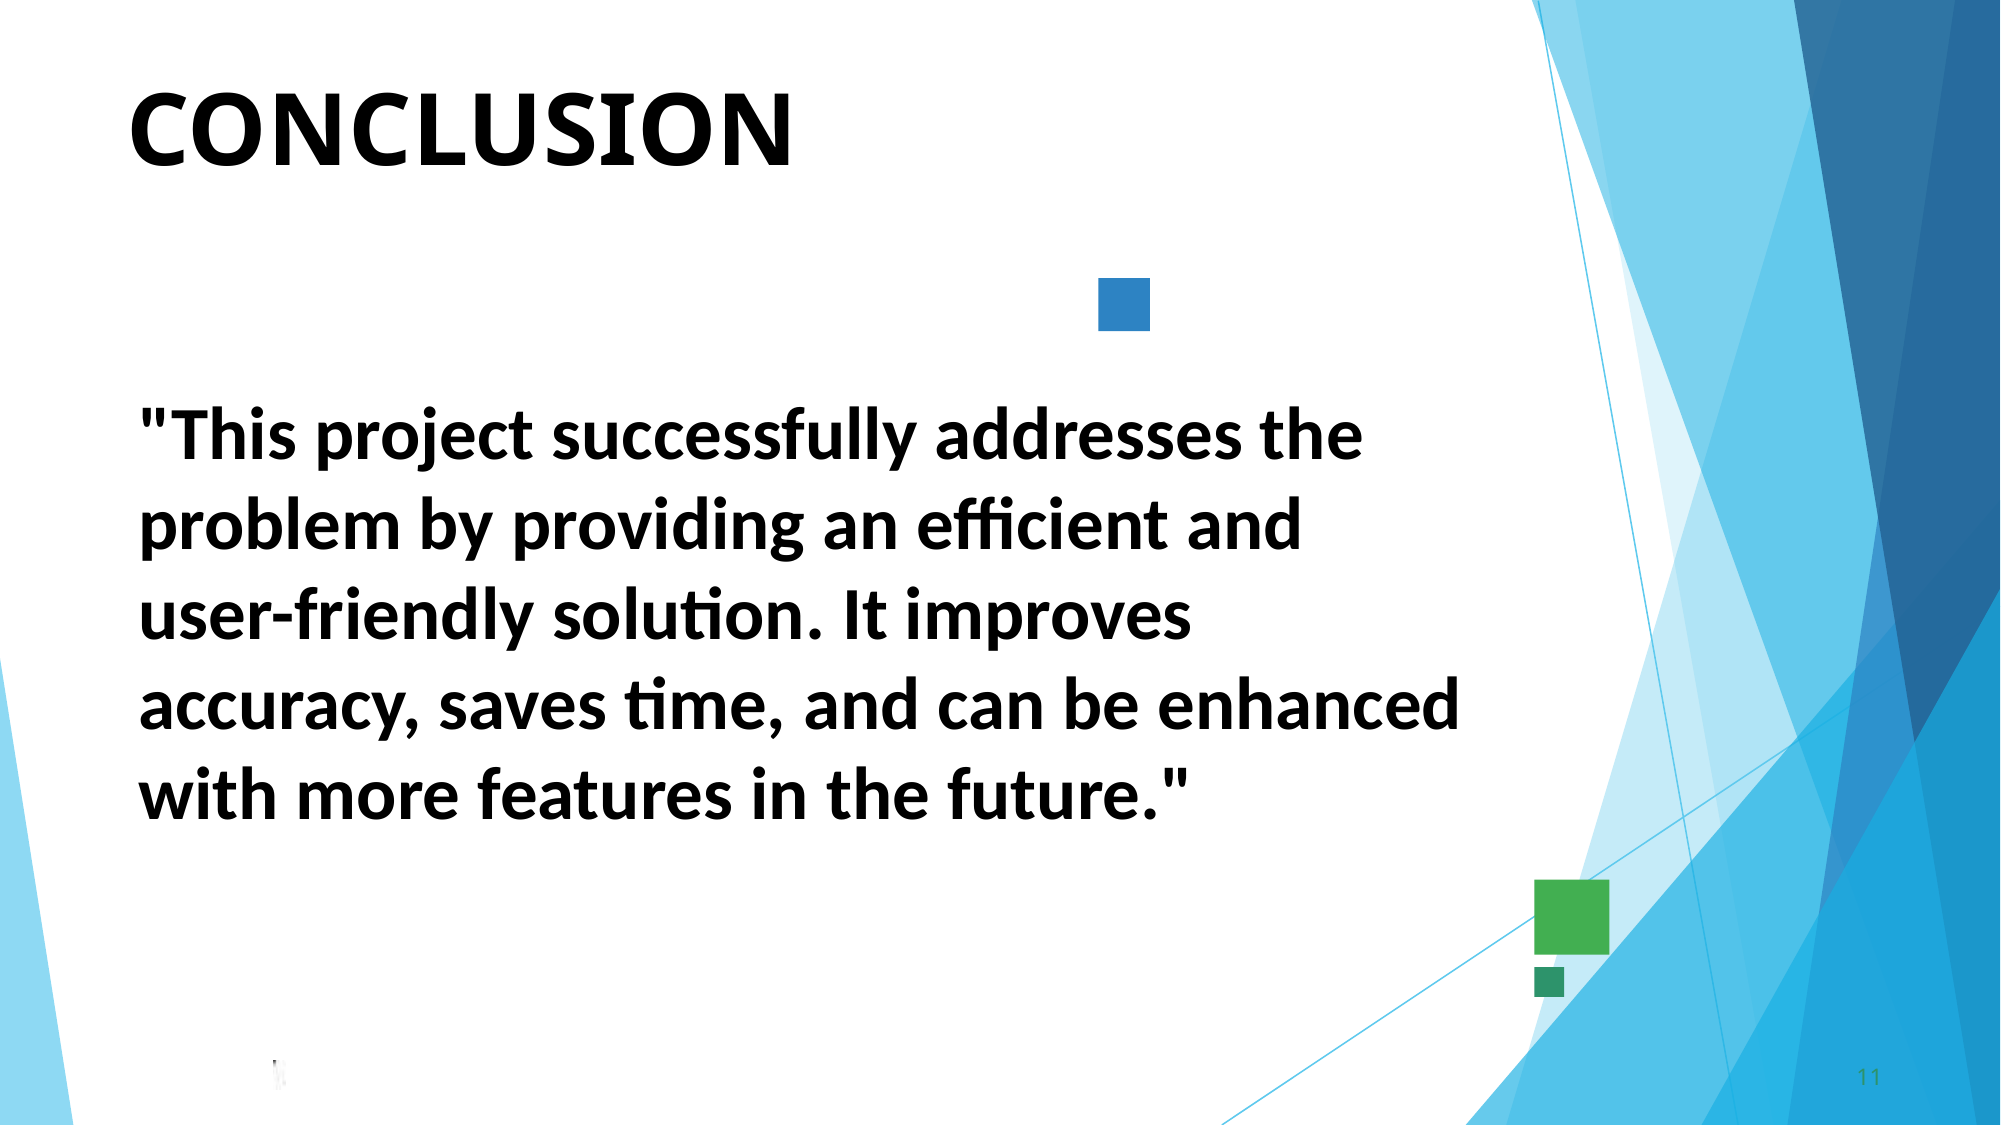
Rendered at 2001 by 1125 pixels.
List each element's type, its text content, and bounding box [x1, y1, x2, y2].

text_box "This project successfully addresses the problem by providing an efficient and user-friendly solution. It improves accuracy, saves time, and can be enhanced with more features in the future." [123, 377, 1489, 842]
text_box [1098, 278, 1150, 332]
title CONCLUSION [123, 63, 875, 254]
text_box [1534, 967, 1565, 997]
text_box [1534, 879, 1610, 955]
picture [273, 1060, 287, 1091]
text_box 11 [1849, 1061, 1888, 1095]
